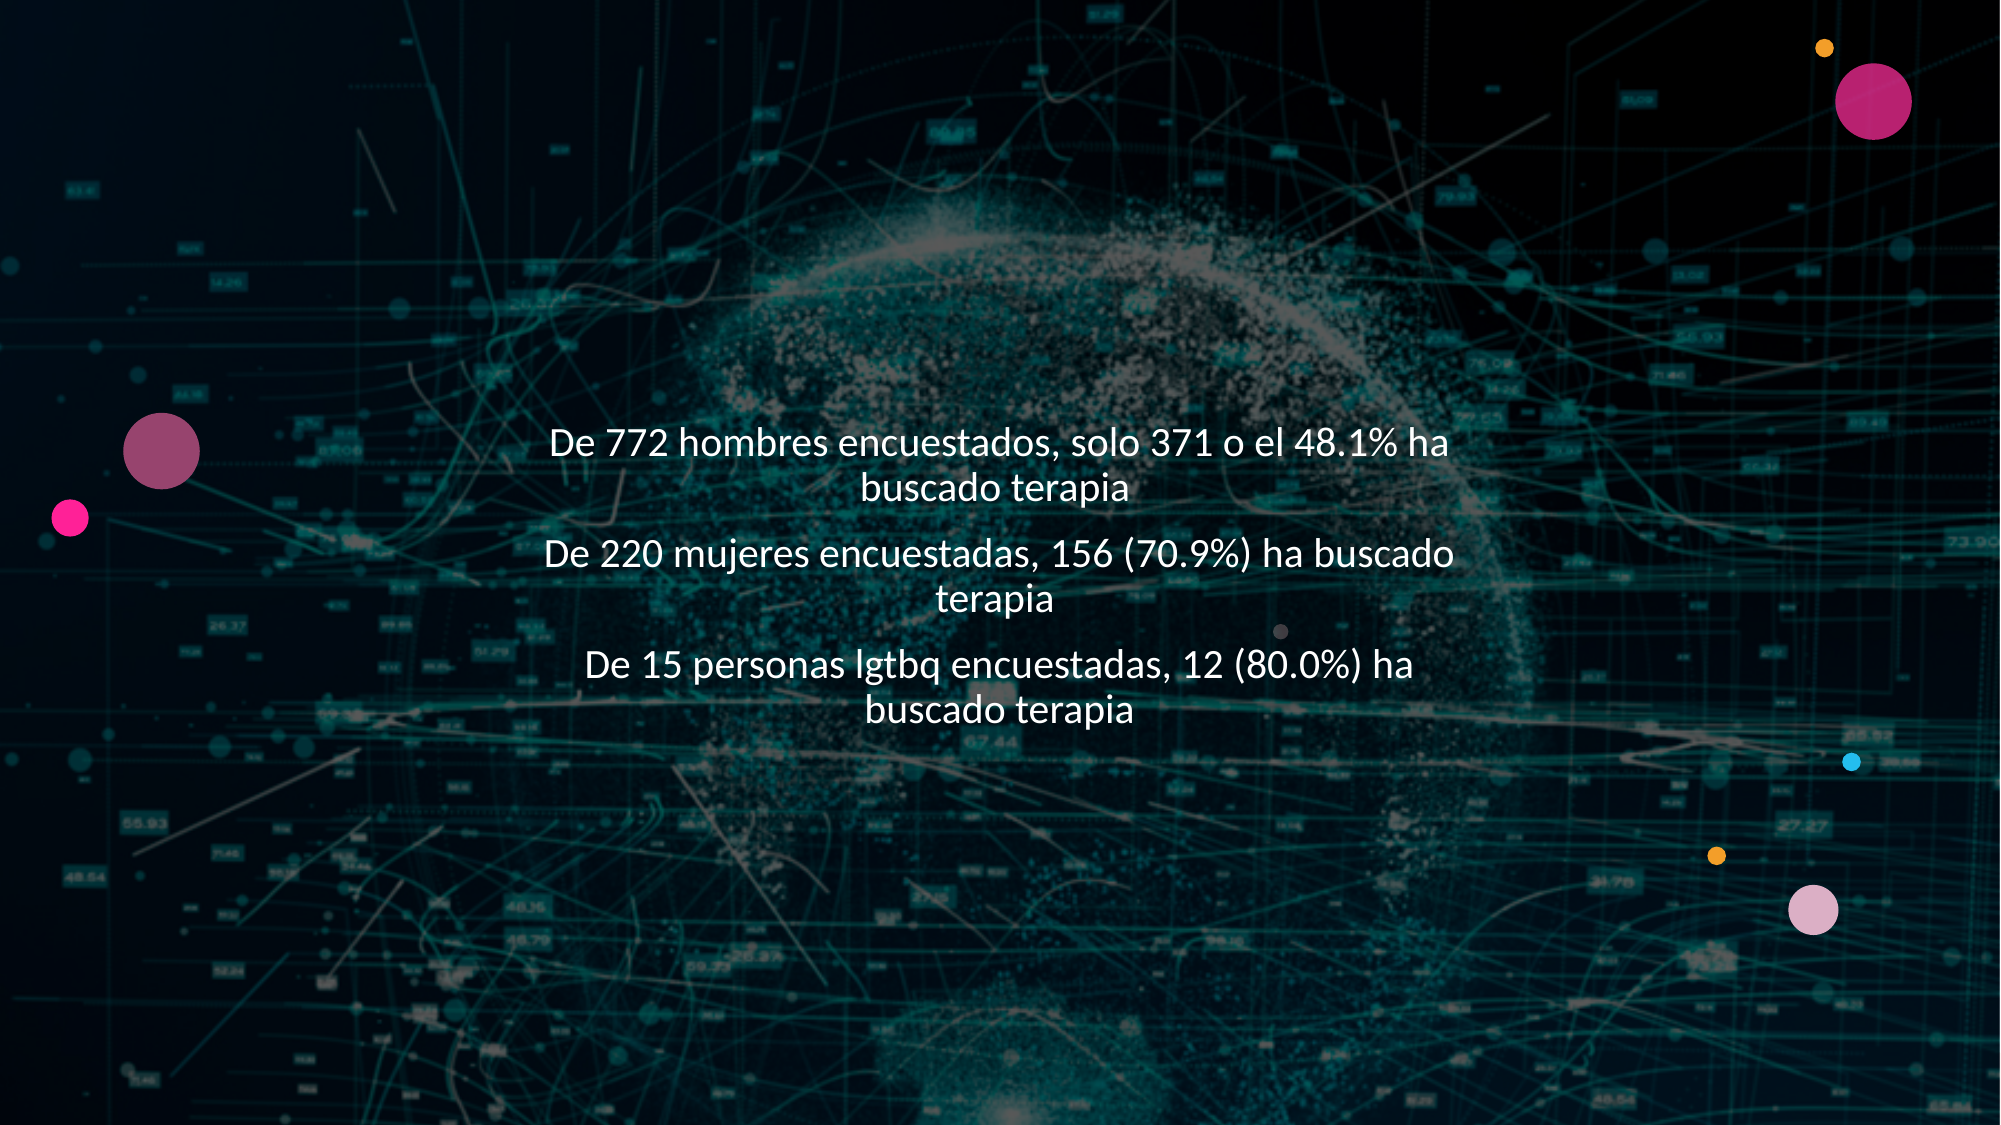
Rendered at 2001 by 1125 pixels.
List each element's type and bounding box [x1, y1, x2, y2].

text_box [51, 38, 1912, 936]
picture [0, 0, 2000, 1125]
